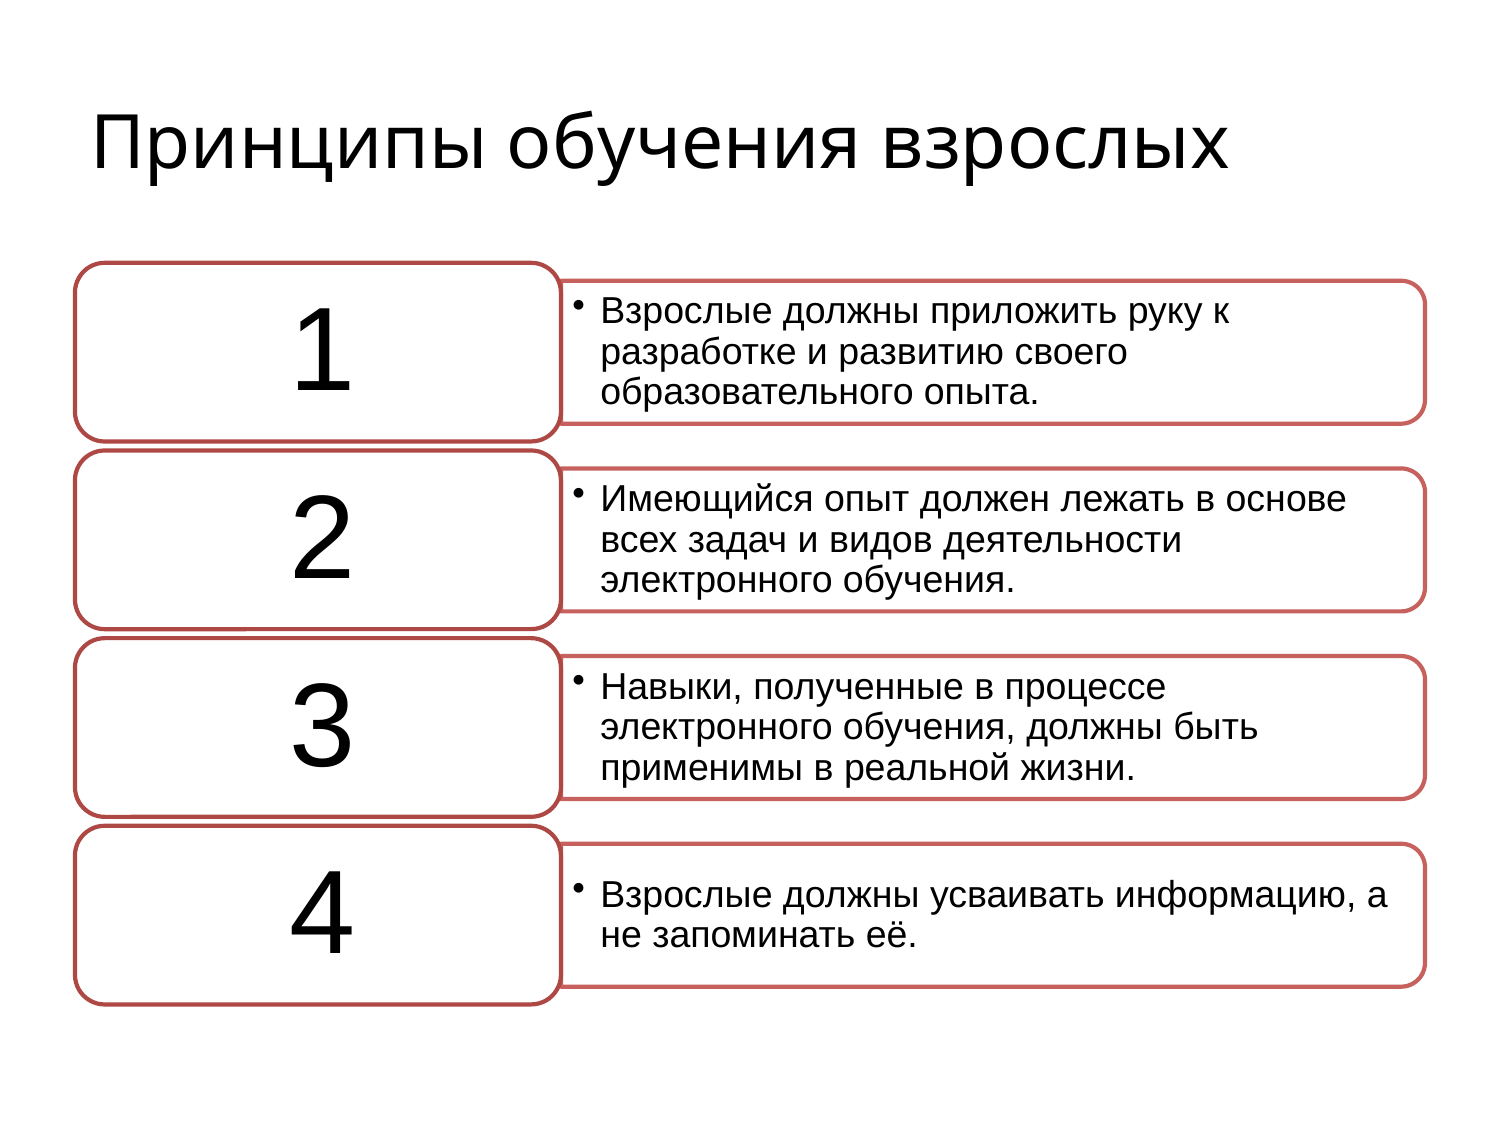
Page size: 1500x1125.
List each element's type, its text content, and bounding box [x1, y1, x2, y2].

title Принципы обучения взрослых [75, 45, 1425, 233]
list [74, 262, 1426, 1006]
